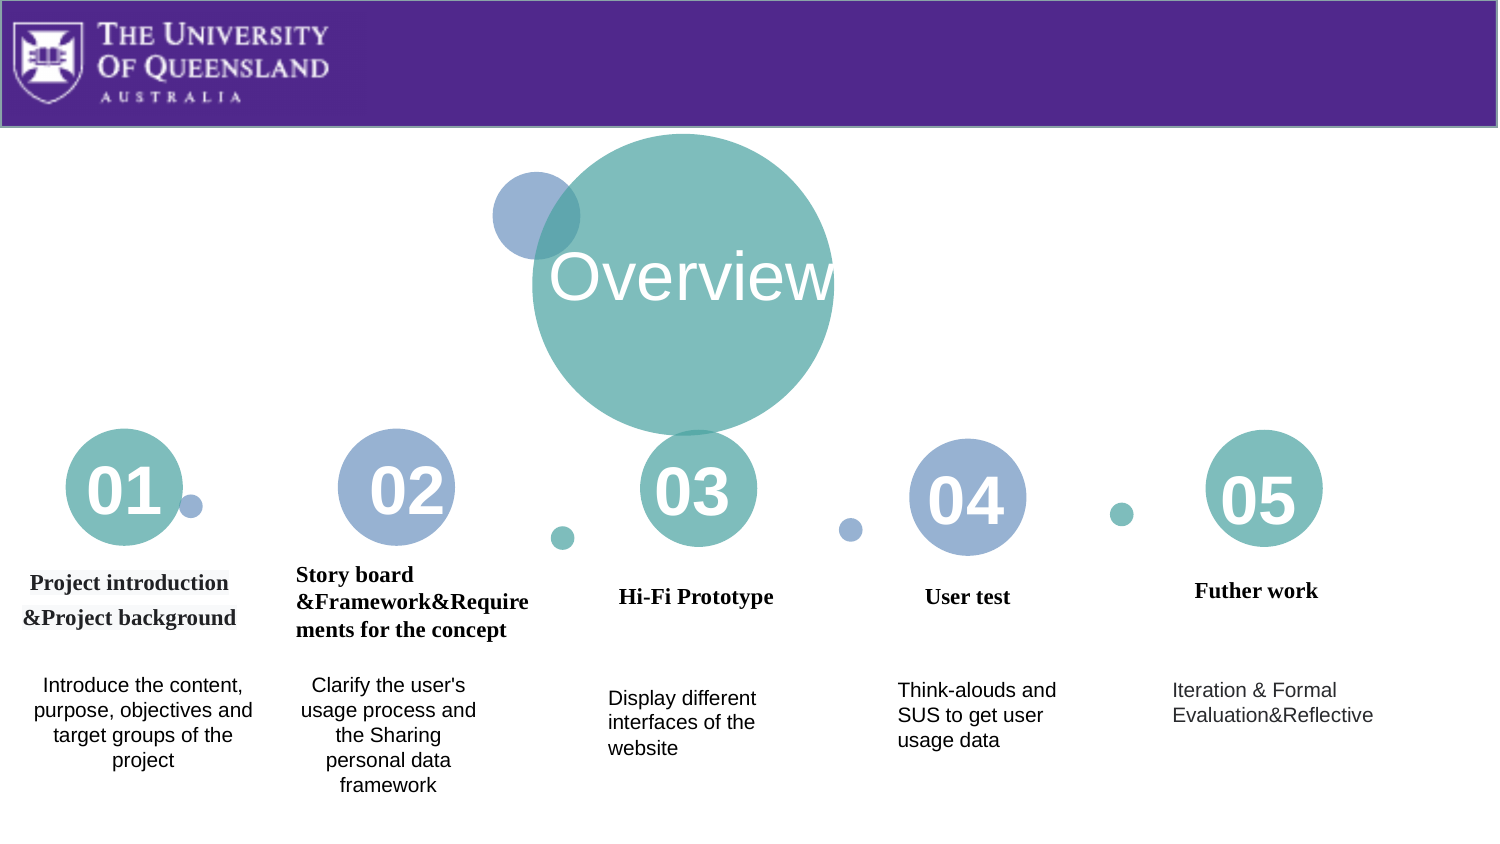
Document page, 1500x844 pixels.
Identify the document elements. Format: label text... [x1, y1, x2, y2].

text_box [1109, 502, 1134, 527]
text_box 03 [636, 441, 749, 535]
text_box [1231, 429, 1298, 440]
text_box [1318, 465, 1323, 512]
text_box Clarify the user's usage process and the Sharing personal data framework [284, 656, 493, 812]
text_box 01 [56, 439, 192, 534]
text_box [539, 331, 827, 436]
text_box [492, 171, 569, 226]
text_box Introduce the content, purpose, objectives and target groups of the project [13, 656, 273, 787]
text_box Story board &Framework&Requirements for the concept [284, 553, 550, 648]
text_box [550, 526, 575, 550]
text_box Overview [449, 226, 936, 331]
text_box [91, 428, 158, 439]
text_box [361, 534, 432, 546]
text_box 02 [349, 439, 467, 534]
text_box [1018, 467, 1027, 528]
text_box Think-alouds and SUS to get user usage data [882, 661, 1097, 767]
text_box [909, 474, 914, 521]
text_box 05 [1205, 440, 1318, 553]
text_box 04 [914, 449, 1018, 544]
text_box [663, 535, 735, 547]
text_box Project introduction &Project background [0, 554, 266, 706]
text_box [749, 458, 758, 519]
text_box Futher work [1183, 569, 1366, 609]
text_box Iteration & Formal Evaluation&Reflective [1157, 661, 1397, 742]
text_box User test [876, 575, 1059, 615]
text_box Hi-Fi Prototype [607, 575, 790, 615]
text_box [192, 494, 203, 518]
text_box [934, 438, 1002, 449]
text_box [544, 138, 823, 226]
text_box [337, 452, 349, 522]
text_box [363, 428, 430, 439]
text_box [932, 544, 1004, 556]
picture [0, 0, 1500, 129]
text_box [838, 518, 863, 542]
text_box [664, 429, 734, 441]
text_box [89, 534, 160, 546]
text_box Display different interfaces of the website [593, 669, 782, 775]
